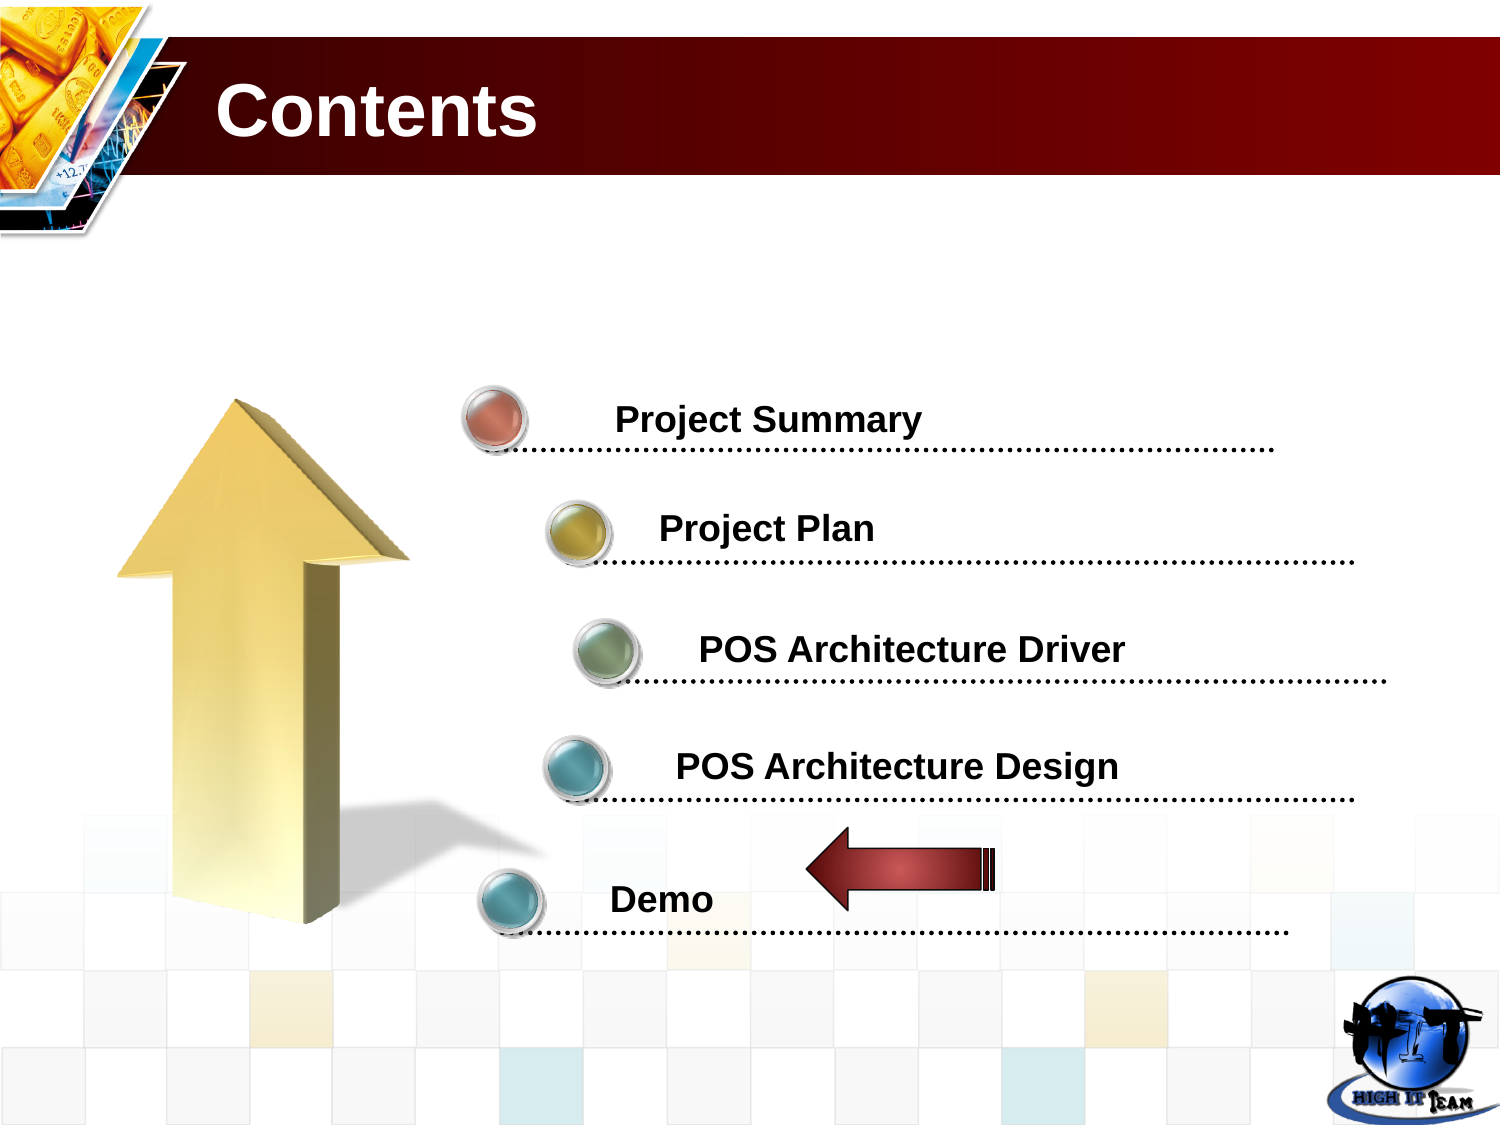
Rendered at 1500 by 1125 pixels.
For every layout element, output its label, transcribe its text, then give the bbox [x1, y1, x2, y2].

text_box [461, 385, 527, 451]
picture [0, 0, 190, 243]
text_box [808, 827, 981, 867]
text_box Demo [595, 867, 1179, 928]
picture [574, 730, 583, 735]
picture [638, 650, 643, 660]
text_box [542, 735, 608, 801]
text_box Project Summary [600, 387, 1183, 448]
picture [576, 494, 585, 499]
text_box Project Plan [643, 496, 1227, 557]
text_box POS Architecture Design [660, 734, 1244, 795]
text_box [476, 868, 543, 934]
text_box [572, 618, 638, 684]
title Contents [200, 37, 1413, 175]
picture [604, 613, 613, 618]
text_box [983, 848, 989, 867]
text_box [545, 499, 611, 566]
picture [608, 767, 613, 777]
picture [1281, 951, 1500, 1125]
text_box POS Architecture Driver [683, 617, 1267, 678]
picture [112, 362, 563, 963]
